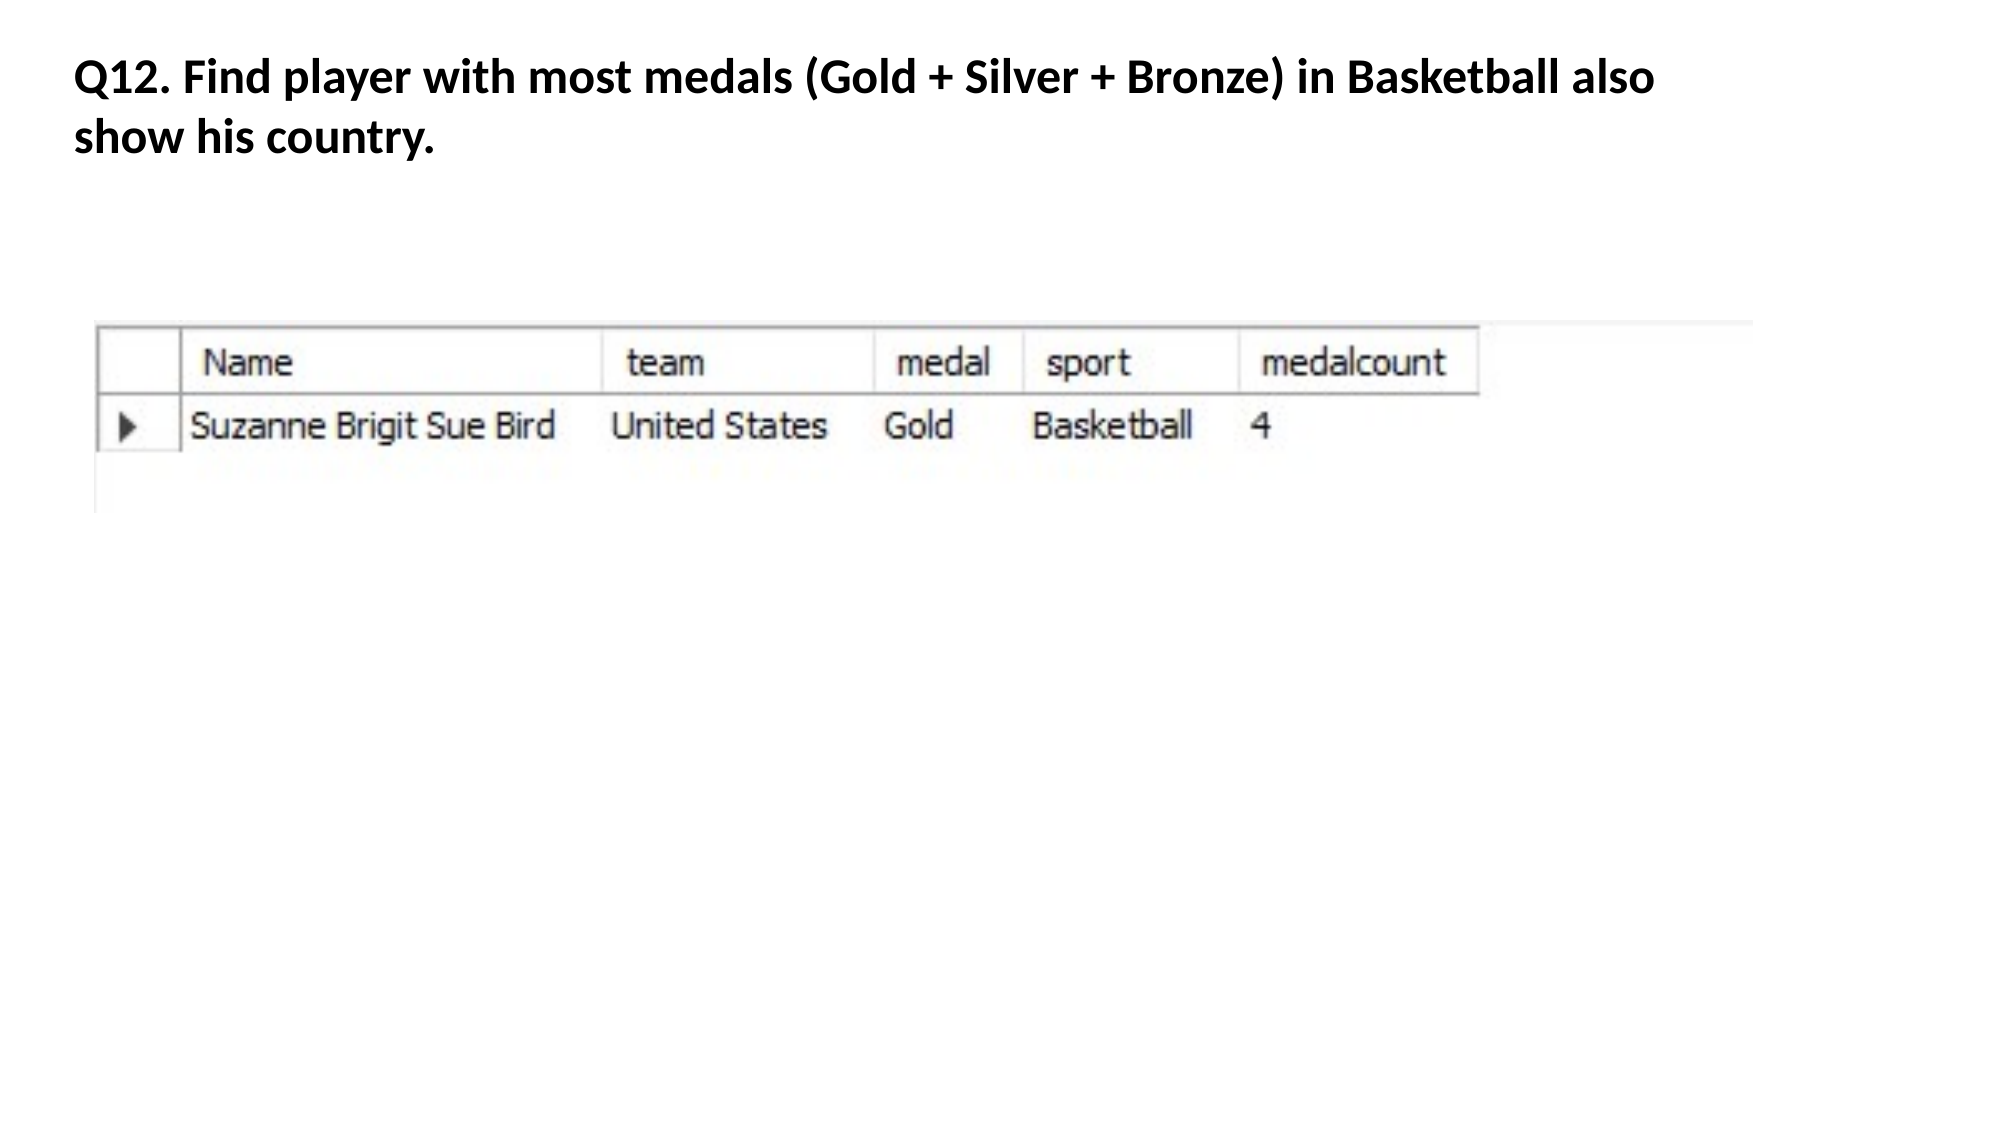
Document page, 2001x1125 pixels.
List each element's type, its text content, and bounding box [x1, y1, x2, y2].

text_box Q12. Find player with most medals (Gold + Silver + Bronze) in Basketball also show his country. [59, 35, 1788, 216]
picture [94, 320, 1753, 513]
